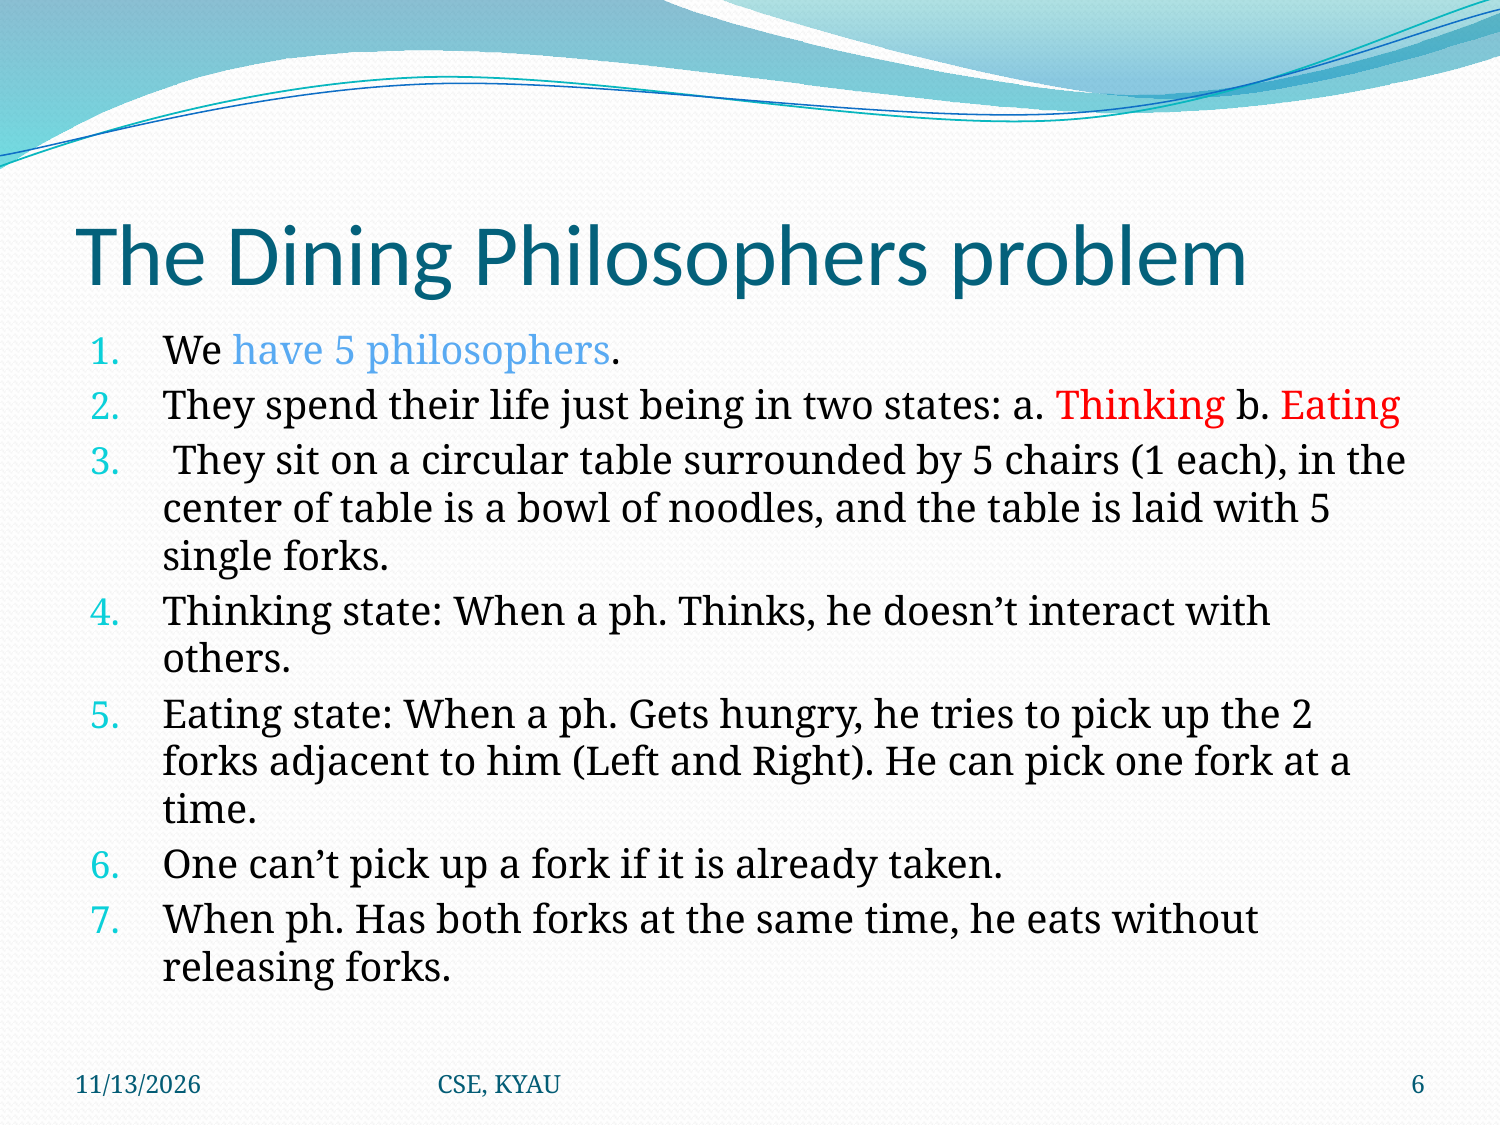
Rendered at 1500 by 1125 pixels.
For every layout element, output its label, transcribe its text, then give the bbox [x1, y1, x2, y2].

title The Dining Philosophers problem [75, 115, 1425, 303]
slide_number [75, 1042, 425, 1103]
list We have 5 philosophers. They spend their life just being in two states: a. Thinking b. Eating They sit on a circular table surrounded by 5 chairs (1 each), in the center of table is a bowl of noodles, and the table is laid with 5 single forks. Thinking state: When a ph. Thinks, he doesn’t interact with others. Eating state: When a ph. Gets hungry, he tries to pick up the 2 forks adjacent to him (Left and Right). He can pick one fork at a time. One can’t pick up a fork if it is already taken. When ph. Has both forks at the same time, he eats without releasing forks. [75, 317, 1425, 1038]
footer CSE, KYAU [437, 1042, 988, 1103]
slide_number 6 [1299, 1042, 1425, 1103]
